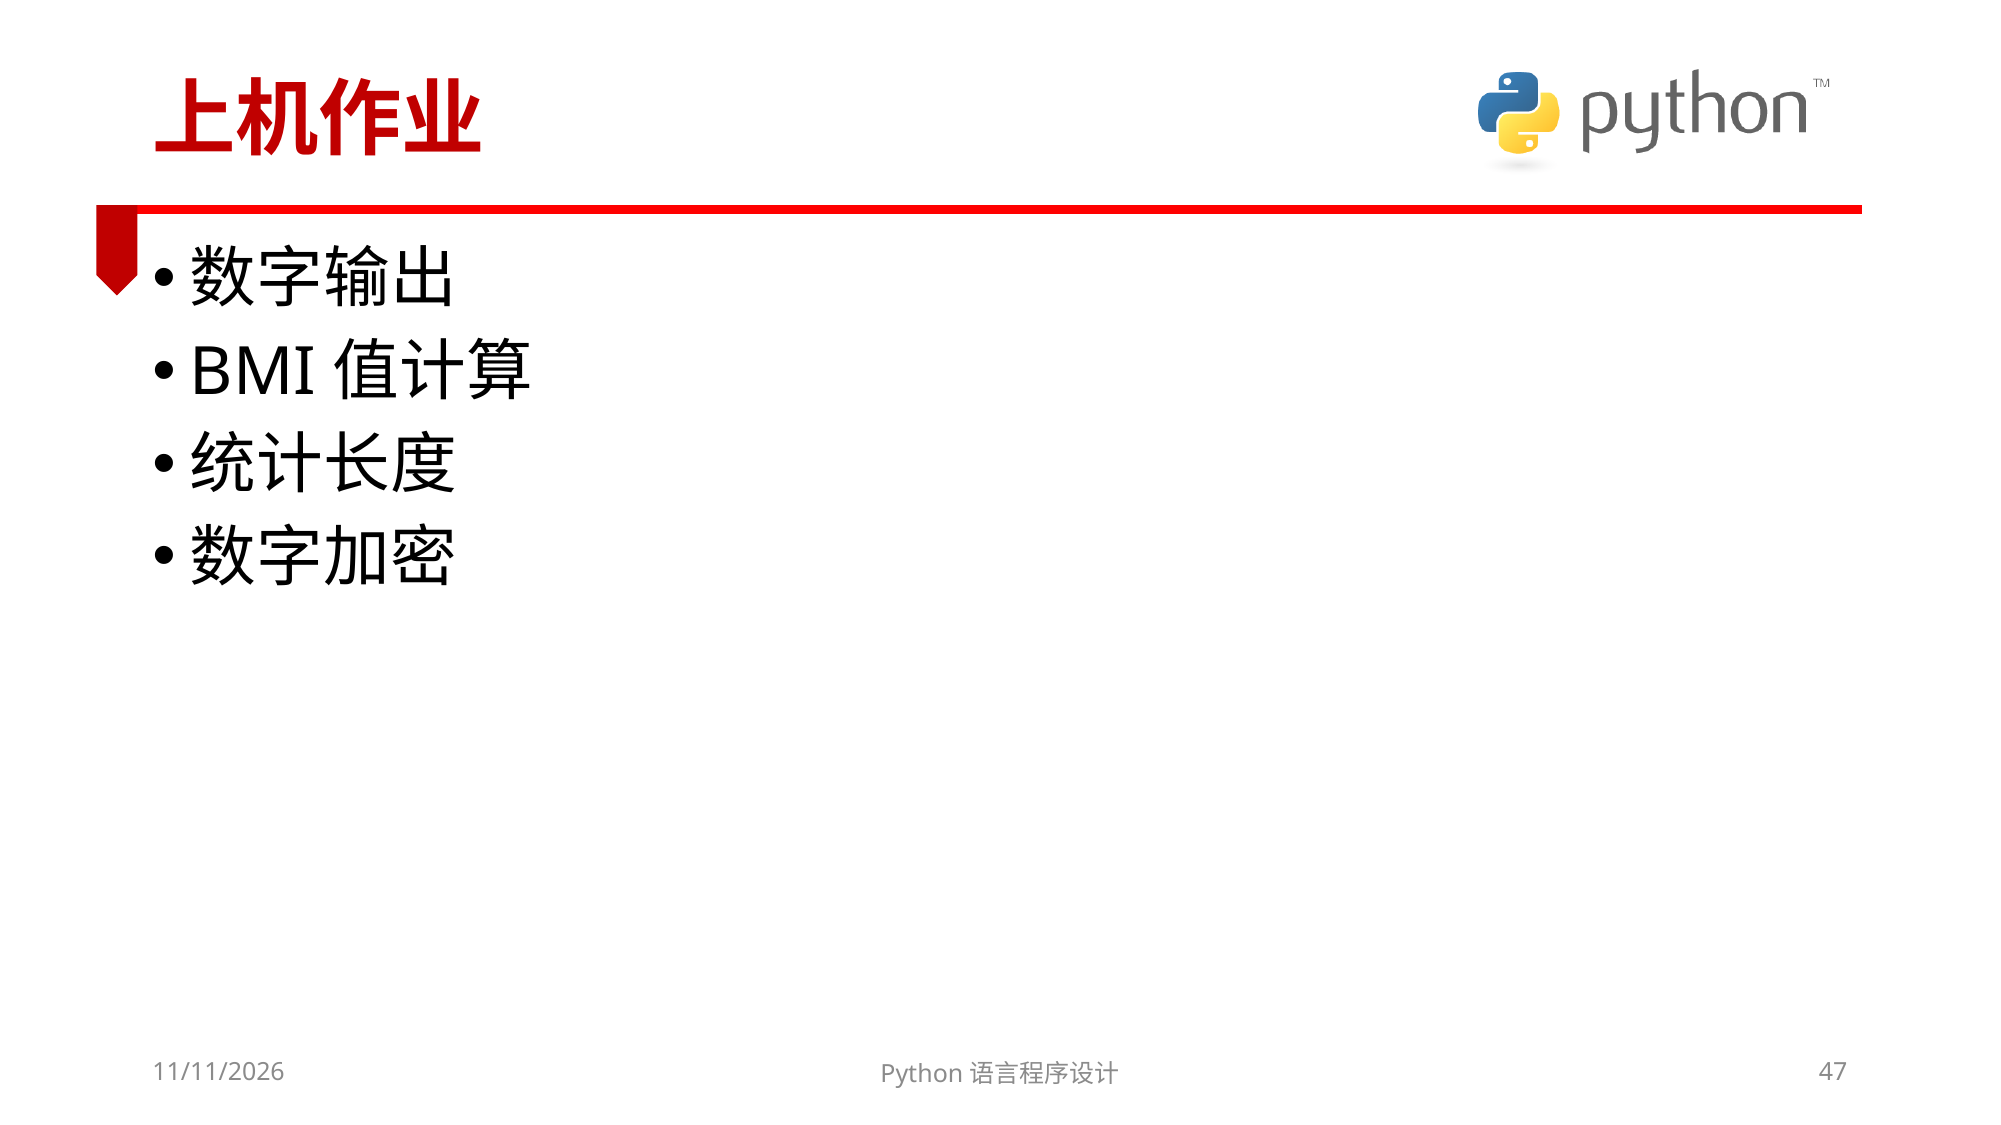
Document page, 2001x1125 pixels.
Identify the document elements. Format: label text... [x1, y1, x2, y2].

title 上机作业 [137, 53, 1436, 191]
list 数字输出 BMI值计算 统计长度 数字加密 [137, 236, 1863, 1014]
slide_number 47 [1412, 1042, 1863, 1103]
picture [1419, 47, 1863, 197]
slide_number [137, 1042, 588, 1103]
footer Python语言程序设计 [662, 1042, 1338, 1103]
